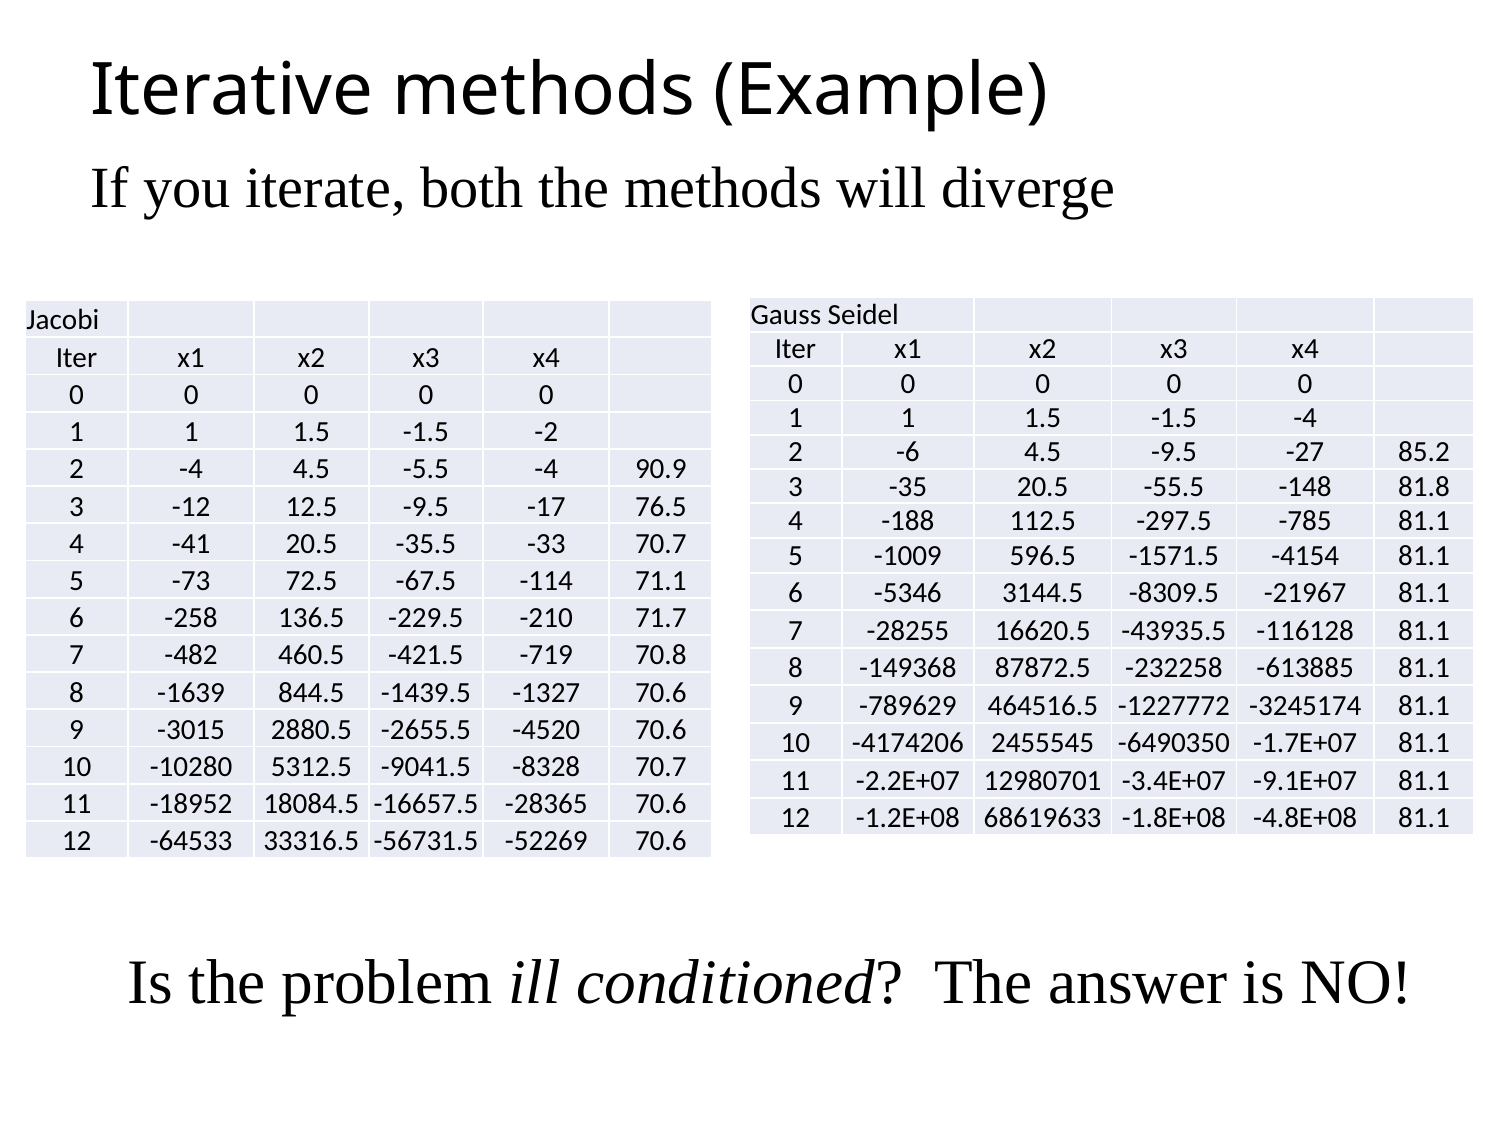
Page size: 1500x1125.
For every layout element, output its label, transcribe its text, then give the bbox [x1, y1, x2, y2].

table_cell -114 [484, 561, 608, 597]
table_cell 90.9 [610, 450, 711, 485]
table_cell [610, 338, 711, 374]
table_cell 4 [750, 504, 841, 537]
table_cell 81.1 [1375, 649, 1473, 684]
table_cell -55.5 [1112, 470, 1236, 502]
table_cell -3245174 [1237, 686, 1373, 722]
table_cell [1375, 367, 1473, 400]
table_cell -1.2E+08 [843, 799, 973, 834]
table_cell 18084.5 [255, 785, 368, 820]
table_cell x4 [484, 338, 608, 374]
table_cell 87872.5 [975, 649, 1111, 684]
table_header [484, 301, 608, 336]
table_cell 81.1 [1375, 611, 1473, 647]
table_cell -35.5 [370, 524, 482, 560]
table_cell 72.5 [255, 561, 368, 597]
table_cell -421.5 [370, 636, 482, 671]
table_cell -5.5 [370, 450, 482, 485]
table_cell -12 [129, 487, 253, 522]
table_cell 81.1 [1375, 504, 1473, 537]
table_cell 81.1 [1375, 799, 1473, 834]
table_cell -2655.5 [370, 710, 482, 746]
table_cell 70.6 [610, 710, 711, 746]
table_cell 70.7 [610, 747, 711, 783]
table_cell -1639 [129, 673, 253, 708]
table_cell 0 [843, 367, 973, 400]
table_cell 4 [26, 524, 127, 560]
table_header [610, 301, 711, 336]
table_cell 20.5 [255, 524, 368, 560]
title Iterative methods (Example) [75, 45, 1424, 139]
table_cell 8 [26, 673, 127, 708]
table_cell 0 [26, 375, 127, 411]
table_header [255, 301, 368, 336]
table_cell 4.5 [255, 450, 368, 485]
table_cell x3 [1112, 333, 1236, 365]
table_cell 1 [843, 401, 973, 434]
table_cell 1 [26, 413, 127, 448]
table_cell x4 [1237, 333, 1373, 365]
table_cell -1327 [484, 673, 608, 708]
table_cell 1.5 [255, 413, 368, 448]
table_cell 81.1 [1375, 686, 1473, 722]
table_cell -28365 [484, 785, 608, 820]
table_cell 7 [750, 611, 841, 647]
table_cell -35 [843, 470, 973, 502]
table_cell 8 [750, 649, 841, 684]
table_cell -3015 [129, 710, 253, 746]
table_cell 0 [1112, 367, 1236, 400]
table_cell -1.5 [1112, 401, 1236, 434]
table_cell [610, 413, 711, 448]
table_cell 10 [750, 724, 841, 759]
table_cell 0 [975, 367, 1111, 400]
table_header [1237, 298, 1373, 331]
table_cell x2 [975, 333, 1111, 365]
table_cell 2880.5 [255, 710, 368, 746]
table_cell 460.5 [255, 636, 368, 671]
table_cell -16657.5 [370, 785, 482, 820]
table_cell 3 [750, 470, 841, 502]
table_cell -1.7E+07 [1237, 724, 1373, 759]
table_cell 81.1 [1375, 761, 1473, 797]
table_cell -33 [484, 524, 608, 560]
table_header Gauss Seidel [750, 298, 973, 331]
table_cell Iter [26, 338, 127, 374]
table_cell 20.5 [975, 470, 1111, 502]
table_cell 3144.5 [975, 574, 1111, 609]
table_cell -3.4E+07 [1112, 761, 1236, 797]
table_header [129, 301, 253, 336]
table_cell 71.7 [610, 599, 711, 634]
table_cell 4.5 [975, 436, 1111, 468]
text_box Is the problem ill conditioned? The answer is NO! [112, 932, 1438, 1033]
table_cell -6490350 [1112, 724, 1236, 759]
table_cell 5 [26, 561, 127, 597]
table_cell 596.5 [975, 539, 1111, 572]
table_cell -1.5 [370, 413, 482, 448]
table_cell 0 [129, 375, 253, 411]
table_cell -188 [843, 504, 973, 537]
table_cell 76.5 [610, 487, 711, 522]
table_cell -9.5 [1112, 436, 1236, 468]
table_cell -1571.5 [1112, 539, 1236, 572]
table_cell -56731.5 [370, 822, 482, 857]
table_cell 1 [129, 413, 253, 448]
table_header Jacobi [26, 301, 127, 336]
table_cell 81.8 [1375, 470, 1473, 502]
table_cell 12980701 [975, 761, 1111, 797]
table_cell -1009 [843, 539, 973, 572]
table_cell -41 [129, 524, 253, 560]
table_header [1375, 298, 1473, 331]
table_cell x1 [843, 333, 973, 365]
table_cell -9.1E+07 [1237, 761, 1373, 797]
table_cell -789629 [843, 686, 973, 722]
table_cell 0 [255, 375, 368, 411]
table_cell 3 [26, 487, 127, 522]
table_cell -785 [1237, 504, 1373, 537]
table_cell 0 [484, 375, 608, 411]
table_cell 70.7 [610, 524, 711, 560]
table_cell -229.5 [370, 599, 482, 634]
table_cell 16620.5 [975, 611, 1111, 647]
table_cell -52269 [484, 822, 608, 857]
table_cell 71.1 [610, 561, 711, 597]
table_cell 6 [750, 574, 841, 609]
table_cell -4174206 [843, 724, 973, 759]
table_cell -28255 [843, 611, 973, 647]
table_cell x2 [255, 338, 368, 374]
table_cell 2455545 [975, 724, 1111, 759]
table_header [1112, 298, 1236, 331]
table_cell 844.5 [255, 673, 368, 708]
table_cell -1439.5 [370, 673, 482, 708]
table_cell -2 [484, 413, 608, 448]
table_cell -232258 [1112, 649, 1236, 684]
table_cell -258 [129, 599, 253, 634]
table_cell 70.8 [610, 636, 711, 671]
table_cell 81.1 [1375, 574, 1473, 609]
table_cell [1375, 333, 1473, 365]
table_cell 1.5 [975, 401, 1111, 434]
table_cell -27 [1237, 436, 1373, 468]
table_cell 5312.5 [255, 747, 368, 783]
table_cell -1.8E+08 [1112, 799, 1236, 834]
table_cell 112.5 [975, 504, 1111, 537]
table_cell 81.1 [1375, 724, 1473, 759]
table_cell -2.2E+07 [843, 761, 973, 797]
table_cell -6 [843, 436, 973, 468]
table_cell 0 [1237, 367, 1373, 400]
table_cell -297.5 [1112, 504, 1236, 537]
table_cell 70.6 [610, 673, 711, 708]
table_cell 12 [26, 822, 127, 857]
table_cell x1 [129, 338, 253, 374]
table_cell -4 [1237, 401, 1373, 434]
table_cell [1375, 401, 1473, 434]
table_cell -9041.5 [370, 747, 482, 783]
table_cell -1227772 [1112, 686, 1236, 722]
table_cell 10 [26, 747, 127, 783]
table_cell -8309.5 [1112, 574, 1236, 609]
table_cell -64533 [129, 822, 253, 857]
table_cell 85.2 [1375, 436, 1473, 468]
table_cell -43935.5 [1112, 611, 1236, 647]
table_cell 33316.5 [255, 822, 368, 857]
table_cell Iter [750, 333, 841, 365]
table_cell -4 [129, 450, 253, 485]
table_cell 2 [26, 450, 127, 485]
table_cell -4 [484, 450, 608, 485]
table_cell -116128 [1237, 611, 1373, 647]
table_cell 9 [750, 686, 841, 722]
table_cell 81.1 [1375, 539, 1473, 572]
list If you iterate, both the methods will diverge [75, 149, 1400, 250]
table_cell 11 [750, 761, 841, 797]
table_cell 7 [26, 636, 127, 671]
table_cell -10280 [129, 747, 253, 783]
table_cell 0 [370, 375, 482, 411]
table_cell 464516.5 [975, 686, 1111, 722]
table_cell -4.8E+08 [1237, 799, 1373, 834]
table_cell 1 [750, 401, 841, 434]
table_header [370, 301, 482, 336]
table_cell -21967 [1237, 574, 1373, 609]
table_cell 5 [750, 539, 841, 572]
table_cell 12 [750, 799, 841, 834]
table_cell -8328 [484, 747, 608, 783]
table_cell -4520 [484, 710, 608, 746]
table_cell 12.5 [255, 487, 368, 522]
table_cell -67.5 [370, 561, 482, 597]
table_cell 70.6 [610, 785, 711, 820]
table_cell -613885 [1237, 649, 1373, 684]
table_cell -5346 [843, 574, 973, 609]
table_cell 11 [26, 785, 127, 820]
table_cell 70.6 [610, 822, 711, 857]
table_cell -9.5 [370, 487, 482, 522]
table_cell -148 [1237, 470, 1373, 502]
table_cell -18952 [129, 785, 253, 820]
table_cell 0 [750, 367, 841, 400]
table_cell [610, 375, 711, 411]
table_cell 6 [26, 599, 127, 634]
table_cell -149368 [843, 649, 973, 684]
table_header [975, 298, 1111, 331]
table_cell x3 [370, 338, 482, 374]
table_cell -73 [129, 561, 253, 597]
table_cell 2 [750, 436, 841, 468]
table_cell -210 [484, 599, 608, 634]
table_cell 136.5 [255, 599, 368, 634]
table_cell -482 [129, 636, 253, 671]
table_cell 9 [26, 710, 127, 746]
table_cell -719 [484, 636, 608, 671]
table_cell 68619633 [975, 799, 1111, 834]
table_cell -17 [484, 487, 608, 522]
table_cell -4154 [1237, 539, 1373, 572]
